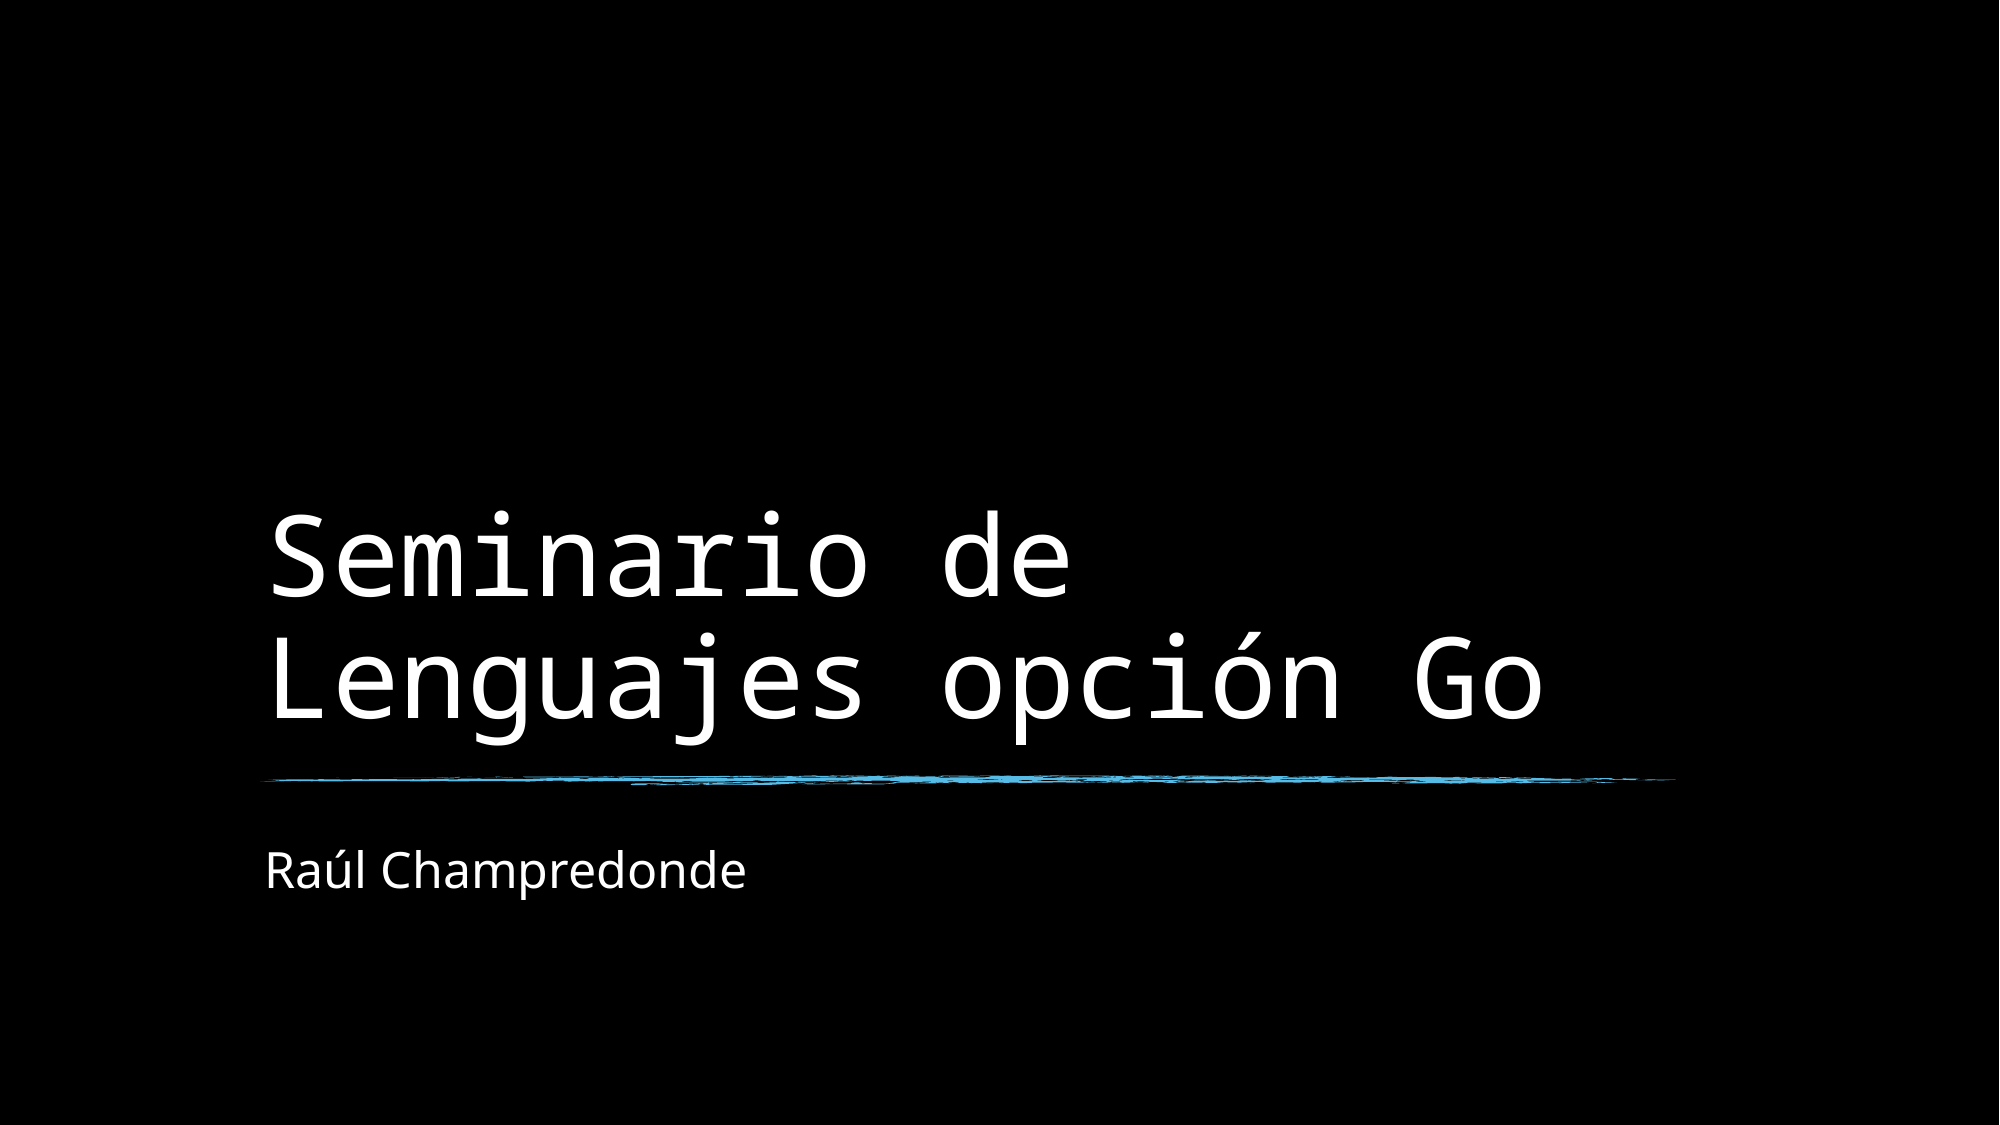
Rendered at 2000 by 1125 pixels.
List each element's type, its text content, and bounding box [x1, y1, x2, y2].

title Seminario de Lenguajes opción Go [249, 312, 1750, 750]
subtitle Raúl Champredonde [249, 837, 1750, 1013]
